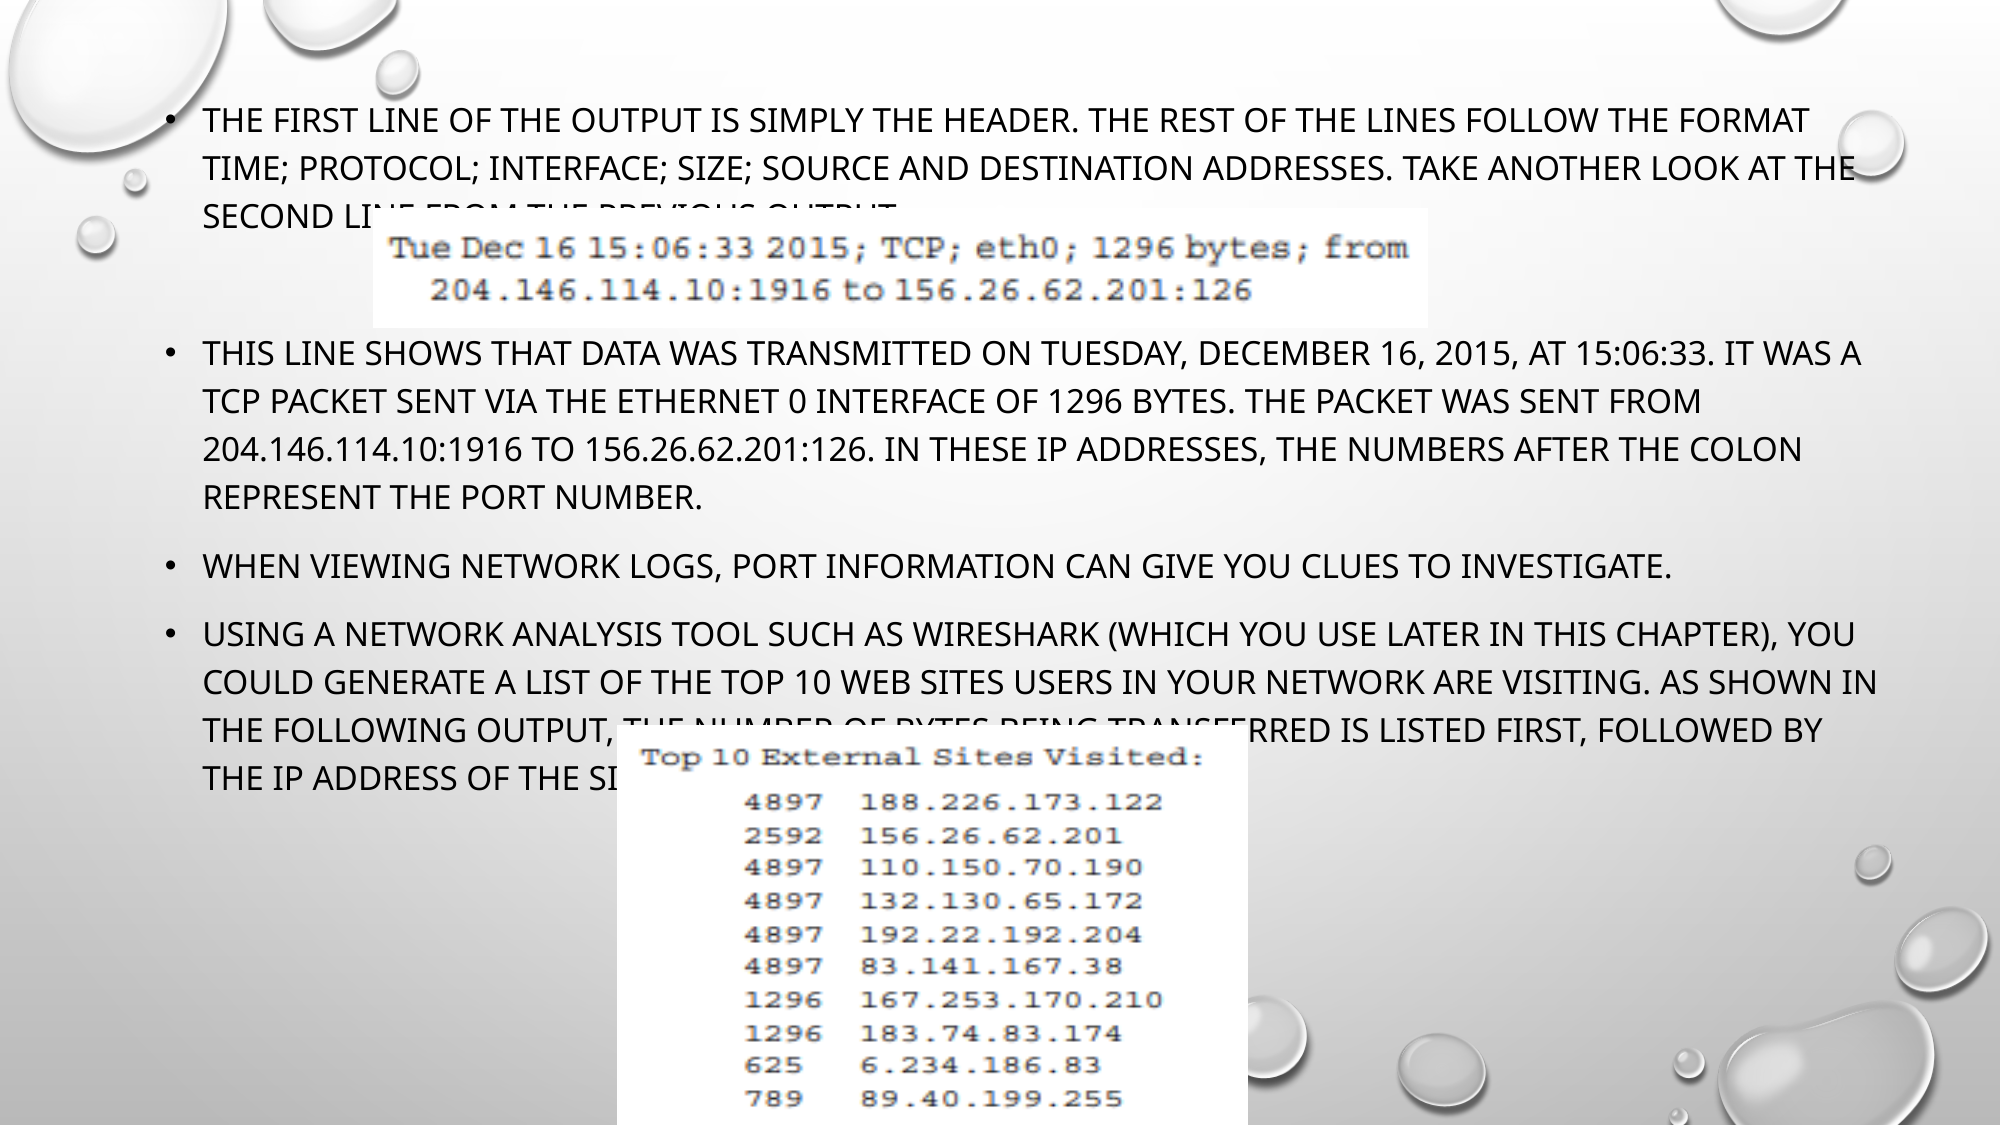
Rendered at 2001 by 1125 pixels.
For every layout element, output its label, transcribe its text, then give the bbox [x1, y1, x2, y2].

list The first line of the output is simply the header. The rest of the lines follow the format time; protocol; interface; size; source and destination addresses. Take another look at the second line from the previous output: This line shows that data was transmitted on Tuesday, December 16, 2015, at 15:06:33. It was a TCP packet sent via the Ethernet 0 interface of 1296 bytes. The packet was sent from 204.146.114.10:1916 to 156.26.62.201:126. In these IP addresses, the numbers after the colon represent the port number. When viewing network logs, port information can give you clues to investigate. Using a network analysis tool such as Wireshark (which you use later in this chapter), you could generate a list of the top 10 Web sites users in your network are visiting. As shown in the following output, the number of bytes being transferred is listed first, followed by the IP address of the site: [149, 84, 1907, 1098]
picture [0, 0, 2000, 1125]
